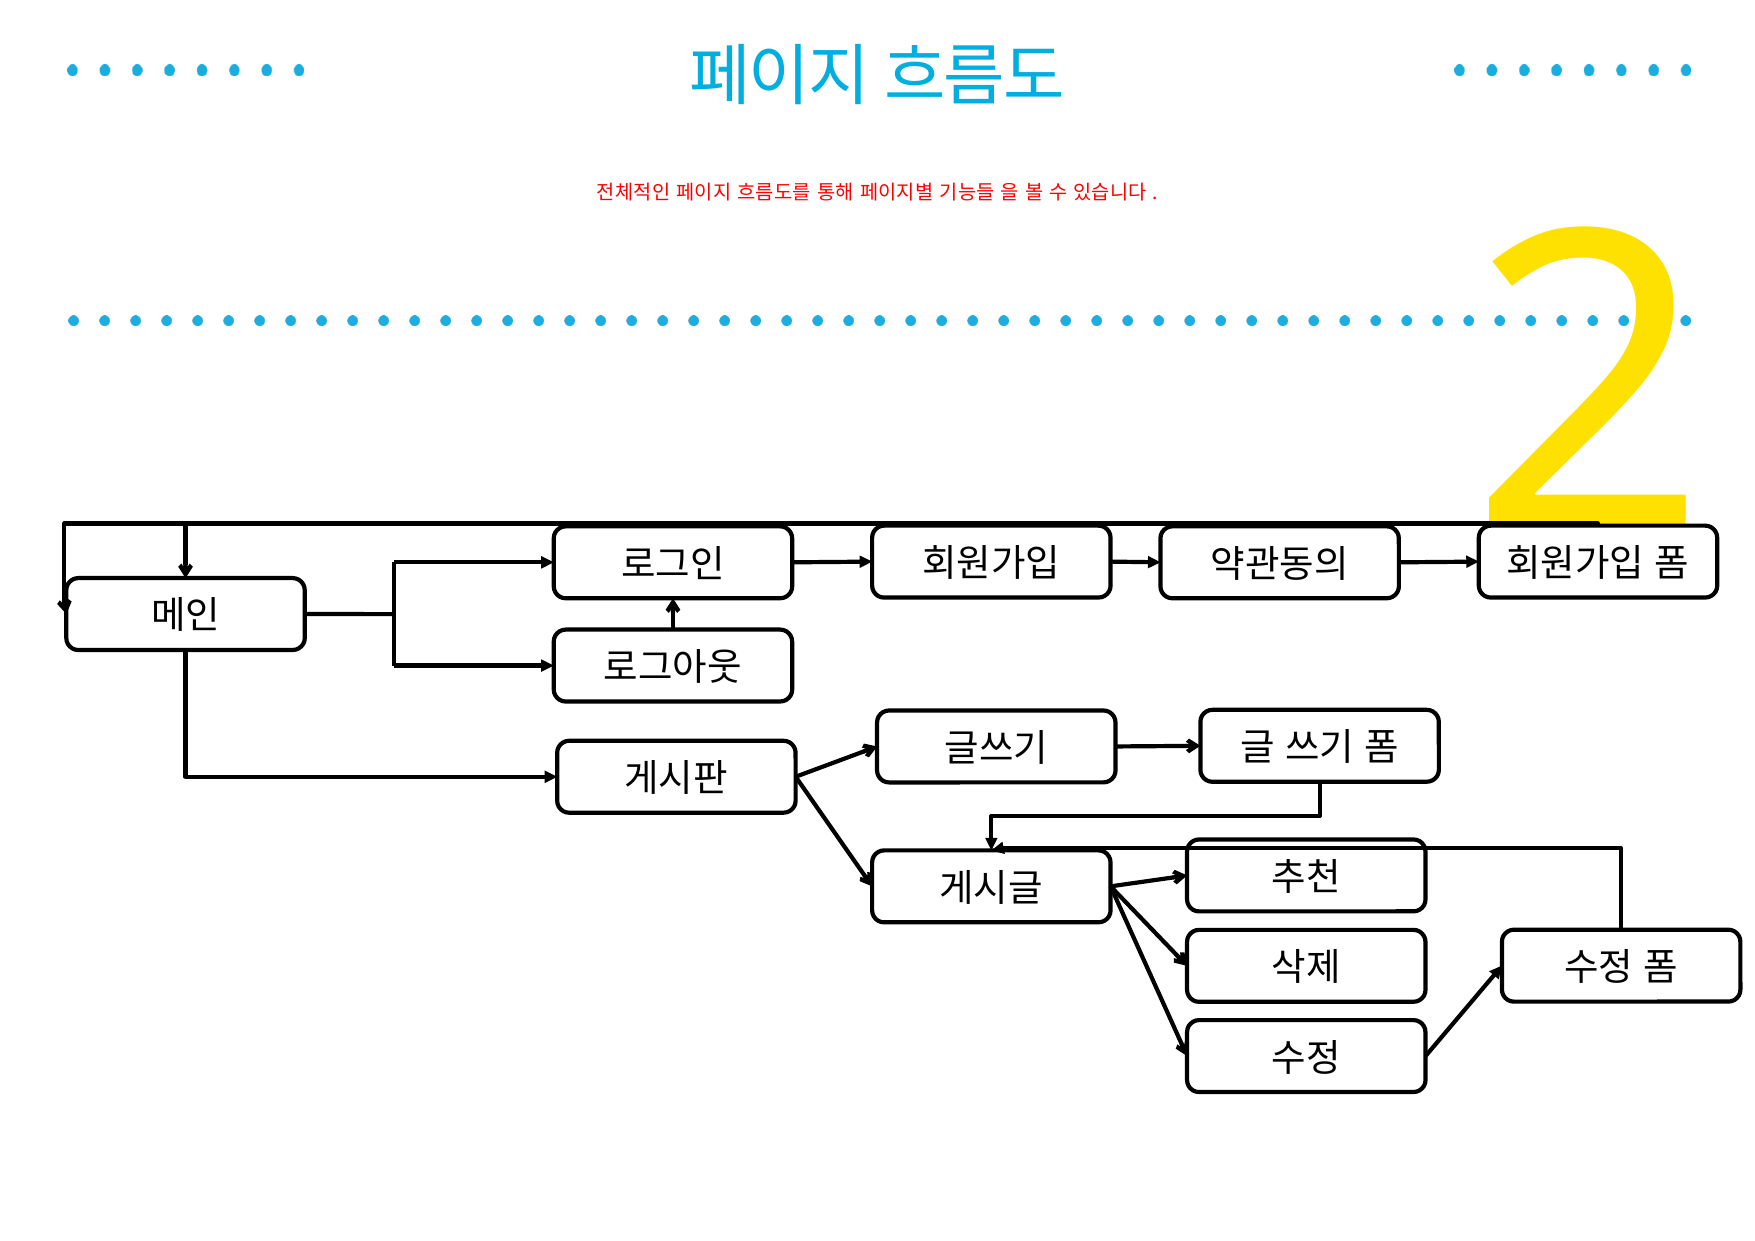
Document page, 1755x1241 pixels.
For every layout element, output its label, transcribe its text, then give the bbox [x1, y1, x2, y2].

picture [67, 64, 304, 76]
list 전체적인 페이지 흐름도를 통해 페이지별 기능들 을 볼 수 있습니다. [330, 173, 1424, 292]
list 2 [1469, 194, 1688, 523]
picture [68, 315, 1469, 326]
picture [1454, 64, 1691, 76]
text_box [66, 525, 1741, 1093]
list 페이지 흐름도 [330, 50, 1424, 173]
